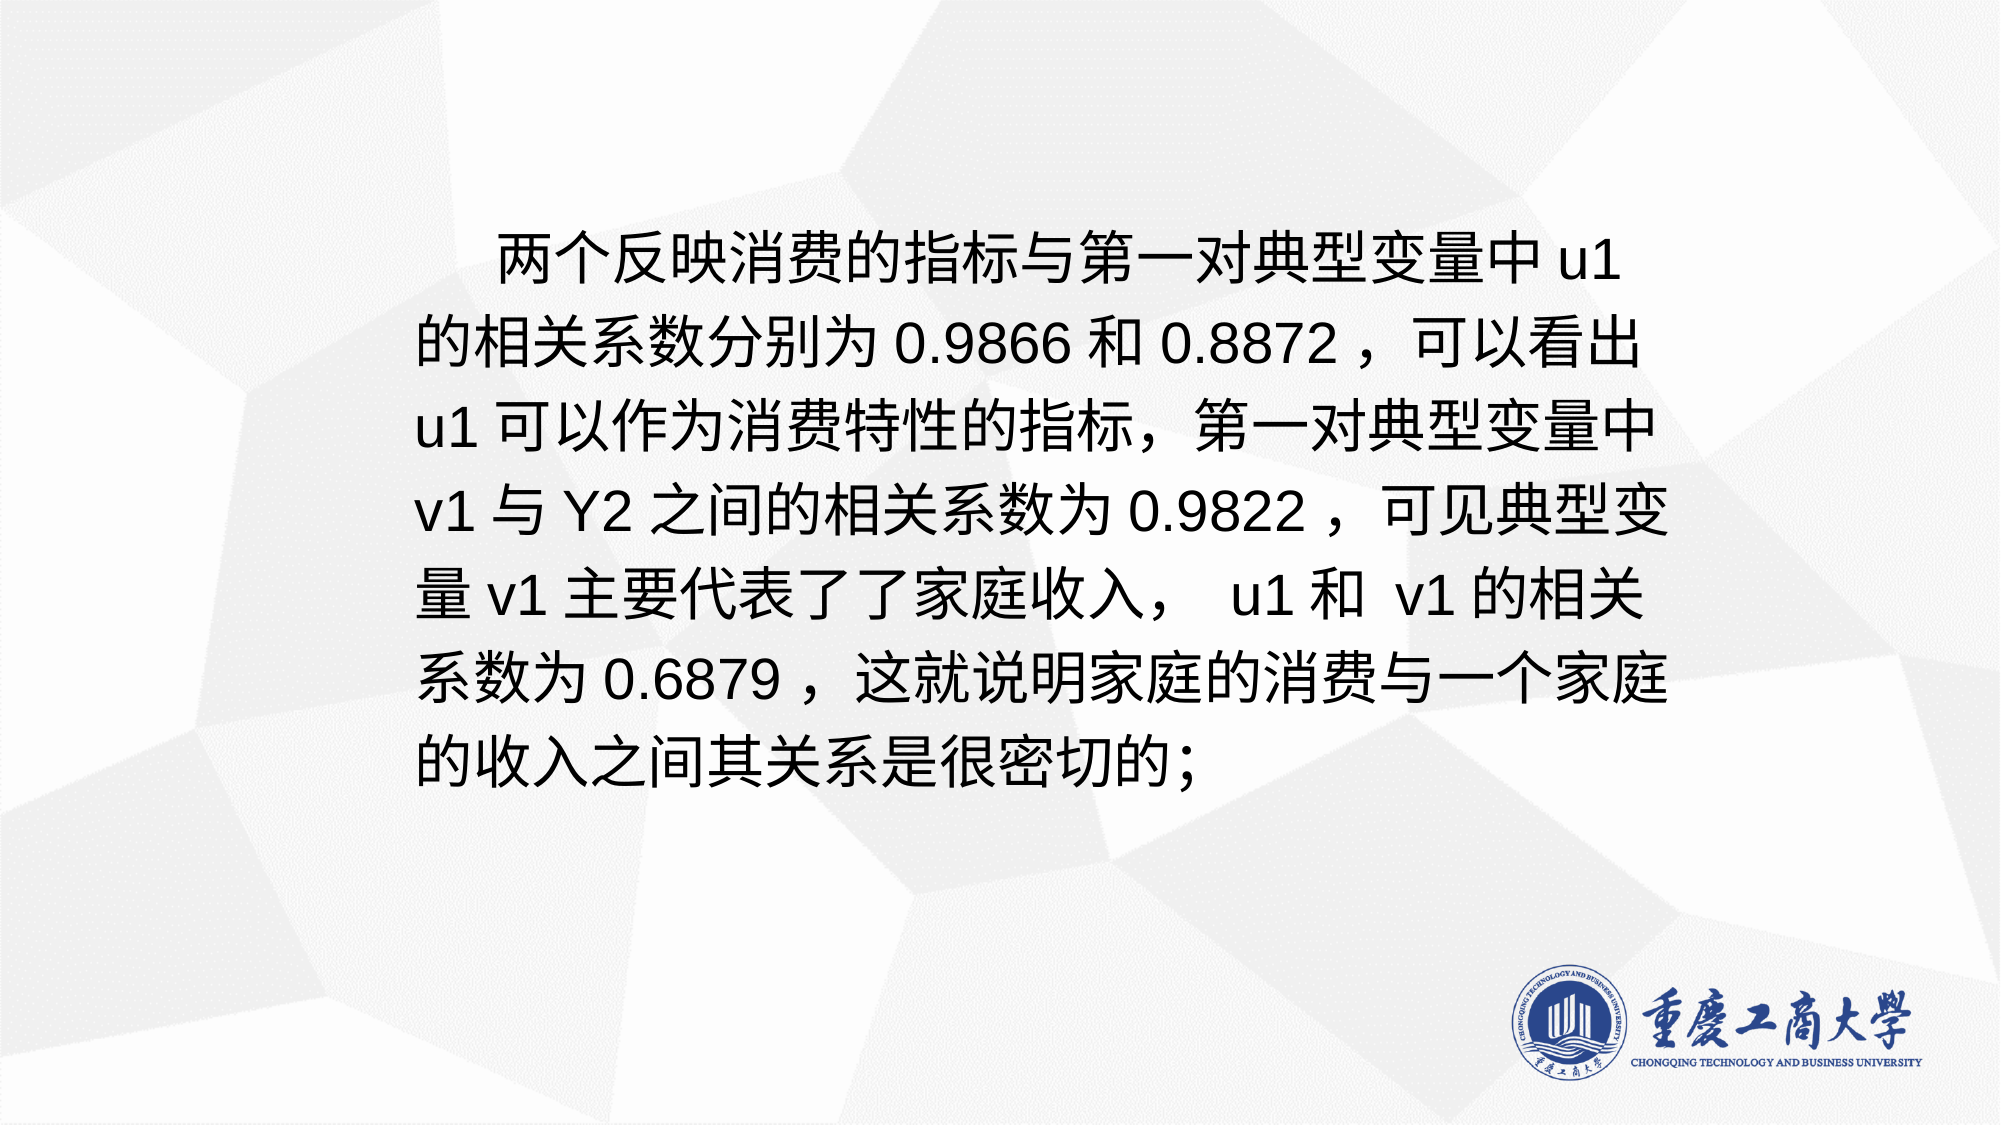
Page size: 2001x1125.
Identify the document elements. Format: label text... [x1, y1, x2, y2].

picture [0, 0, 2001, 1125]
list 两个反映消费的指标与第一对典型变量中u1的相关系数分别为0.9866和0.8872，可以看出u1可以作为消费特性的指标，第一对典型变量中v1与Y2之间的相关系数为0.9822，可见典型变量v1主要代表了了家庭收入， u1和 v1的相关系数为0.6879，这就说明家庭的消费与一个家庭的收入之间其关系是很密切的； [362, 200, 1710, 1004]
